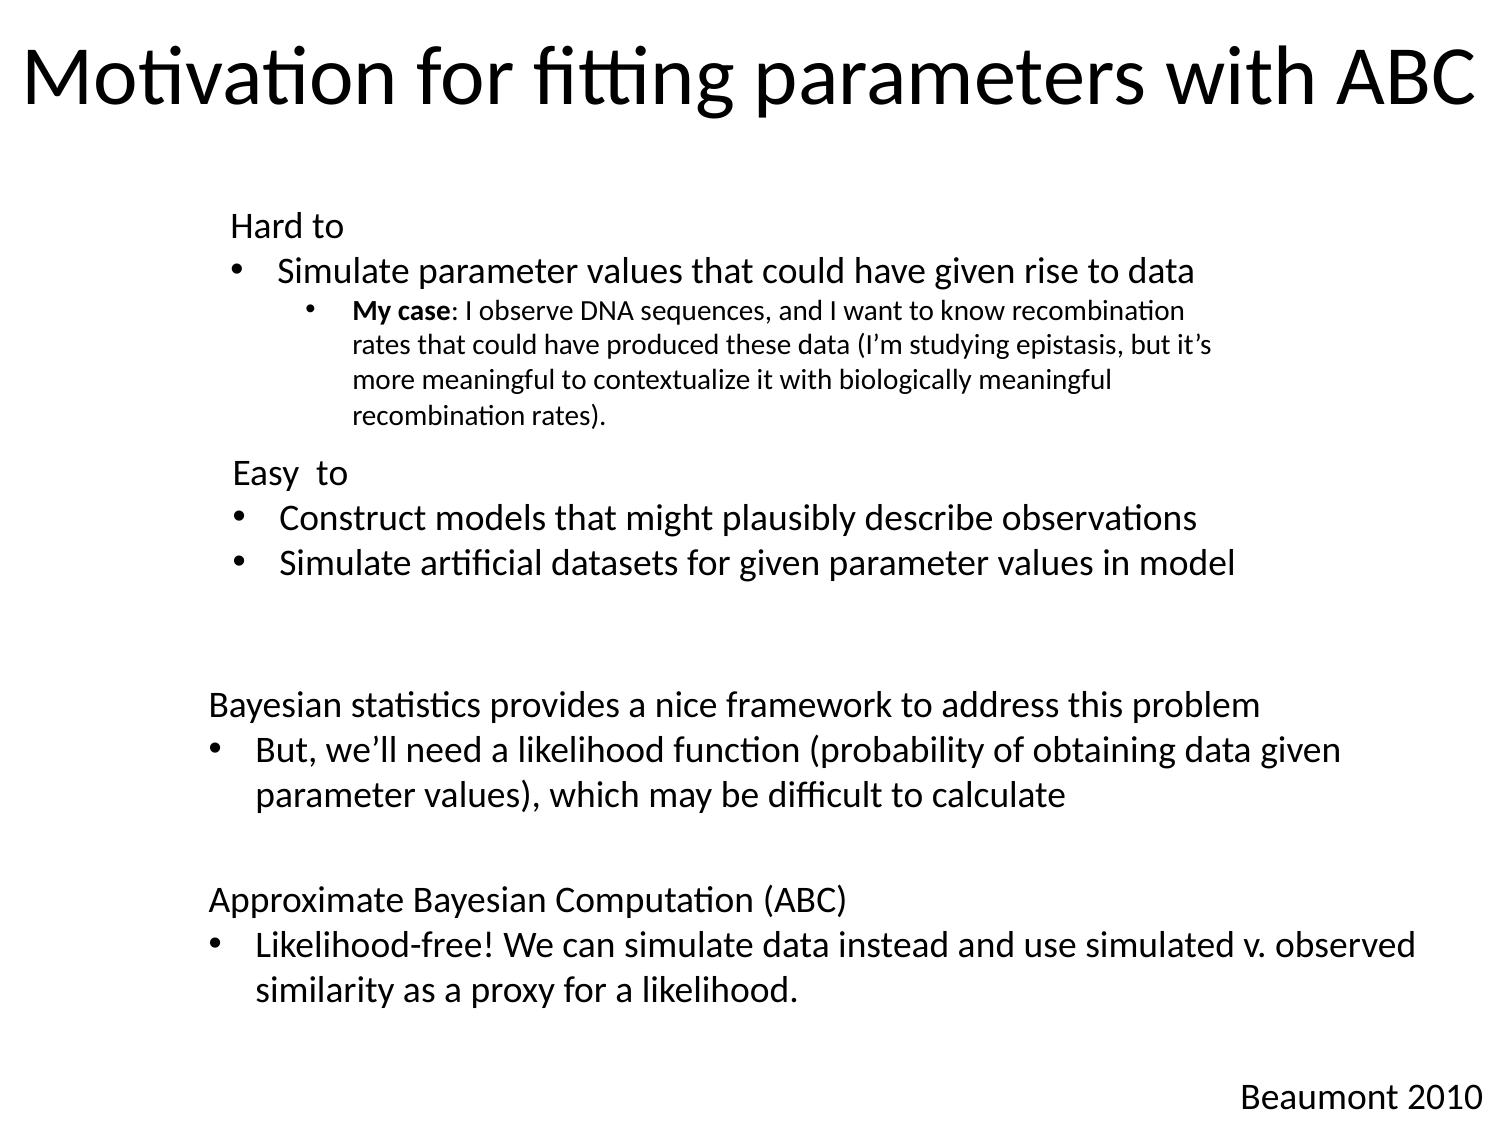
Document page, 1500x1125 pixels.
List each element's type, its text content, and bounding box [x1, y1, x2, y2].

title Motivation for fitting parameters with ABC [0, 0, 1500, 141]
text_box Hard to Simulate parameter values that could have given rise to data My case: I observe DNA sequences, and I want to know recombination rates that could have produced these data (I’m studying epistasis, but it’s more meaningful to contextualize it with biologically meaningful recombination rates). [215, 193, 1254, 439]
text_box Easy to Construct models that might plausibly describe observations Simulate artificial datasets for given parameter values in model [217, 440, 1252, 591]
text_box Bayesian statistics provides a nice framework to address this problem But, we’ll need a likelihood function (probability of obtaining data given parameter values), which may be difficult to calculate [193, 672, 1463, 823]
text_box Approximate Bayesian Computation (ABC) Likelihood-free! We can simulate data instead and use simulated v. observed similarity as a proxy for a likelihood. [193, 867, 1463, 1018]
text_box Beaumont 2010 [1225, 1064, 1499, 1125]
